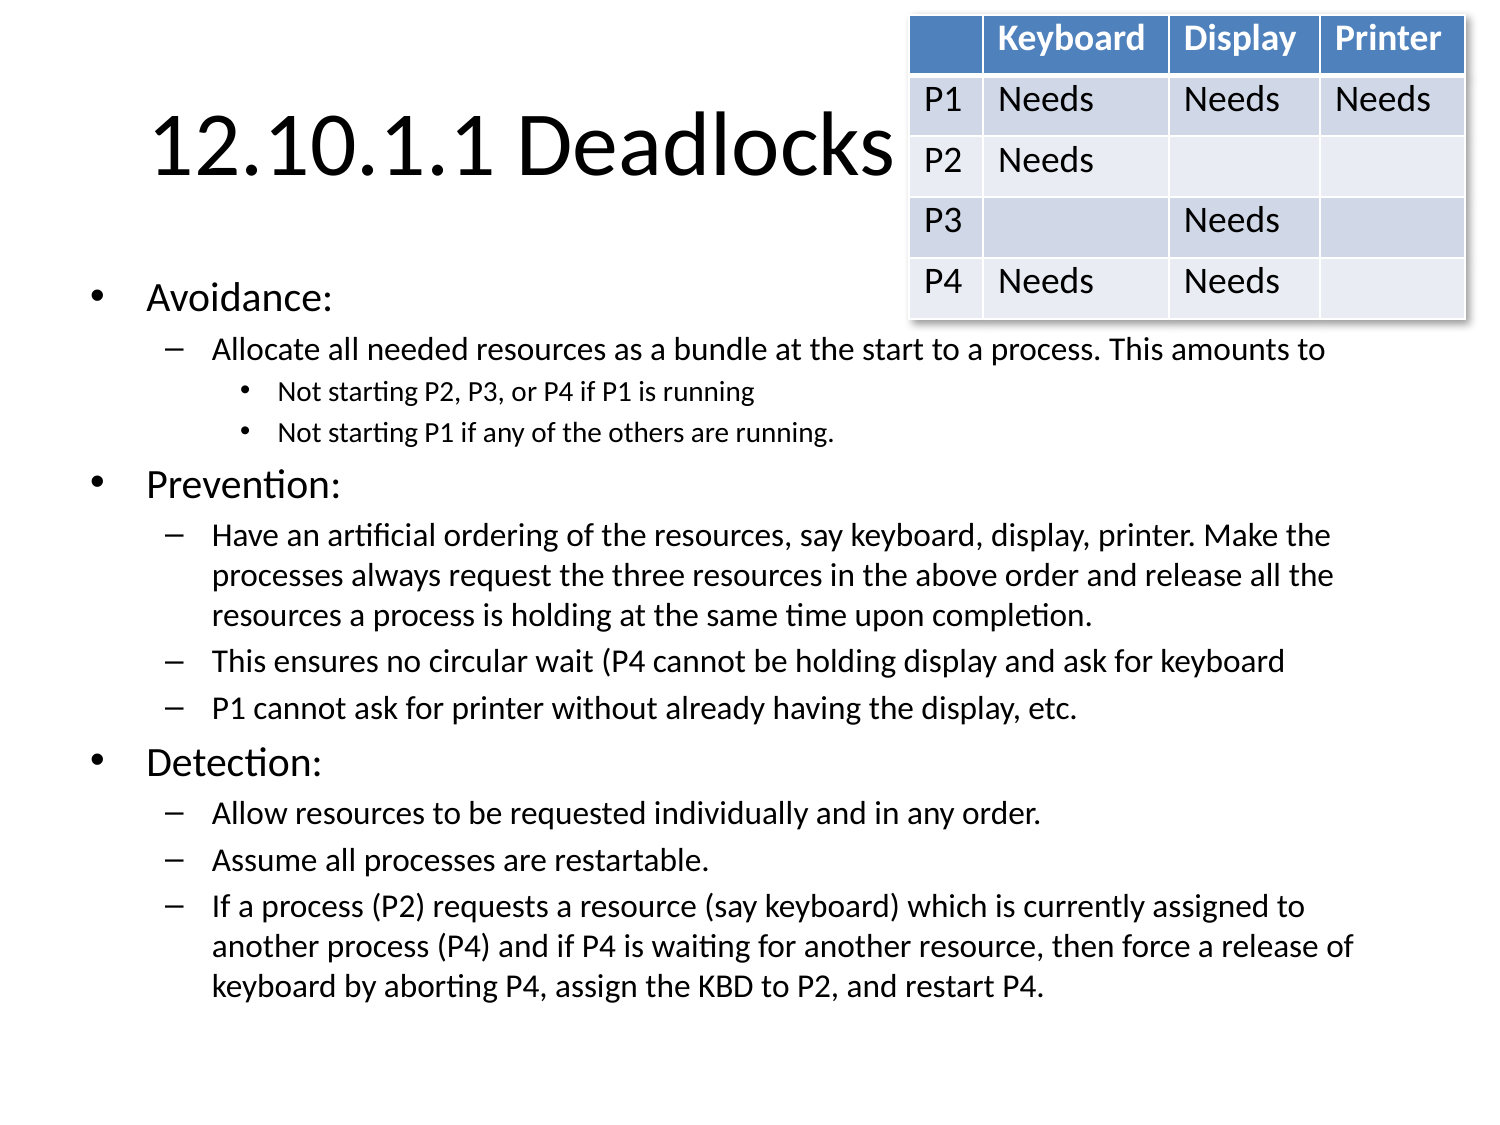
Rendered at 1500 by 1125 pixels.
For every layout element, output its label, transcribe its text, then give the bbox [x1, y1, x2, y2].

table_header Printer [1321, 16, 1464, 73]
table_header Display [1170, 16, 1319, 73]
table_cell Needs [1321, 78, 1464, 135]
table_cell Needs [1170, 259, 1319, 318]
table_cell [1170, 137, 1319, 196]
table_cell Needs [1170, 198, 1319, 257]
table_cell P1 [910, 78, 982, 135]
table_cell P2 [910, 137, 982, 196]
table_header Keyboard [984, 16, 1168, 73]
table_header [910, 16, 982, 73]
table_cell [1321, 137, 1464, 196]
list Avoidance: Allocate all needed resources as a bundle at the start to a process. This amounts to Not starting P2, P3, or P4 if P1 is running Not starting P1 if any of the others are running. Prevention: Have an artificial ordering of the resources, say keyboard, display, printer. Make the processes always request the three resources in the above order and release all the resources a process is holding at the same time upon completion. This ensures no circular wait (P4 cannot be holding display and ask for keyboard P1 cannot ask for printer without already having the display, etc. Detection: Allow resources to be requested individually and in any order. Assume all processes are restartable. If a process (P2) requests a resource (say keyboard) which is currently assigned to another process (P4) and if P4 is waiting for another resource, then force a release of keyboard by aborting P4, assign the KBD to P2, and restart P4. [75, 262, 1425, 1065]
table_cell Needs [984, 137, 1168, 196]
table_cell Needs [984, 78, 1168, 135]
table_cell [1321, 259, 1464, 318]
table_cell Needs [984, 259, 1168, 318]
title 12.10.1.1 Deadlocks [75, 45, 906, 233]
table_cell P3 [910, 198, 982, 257]
table_cell [1321, 198, 1464, 257]
table_cell Needs [1170, 78, 1319, 135]
table_cell P4 [910, 259, 982, 318]
table_cell [984, 198, 1168, 257]
